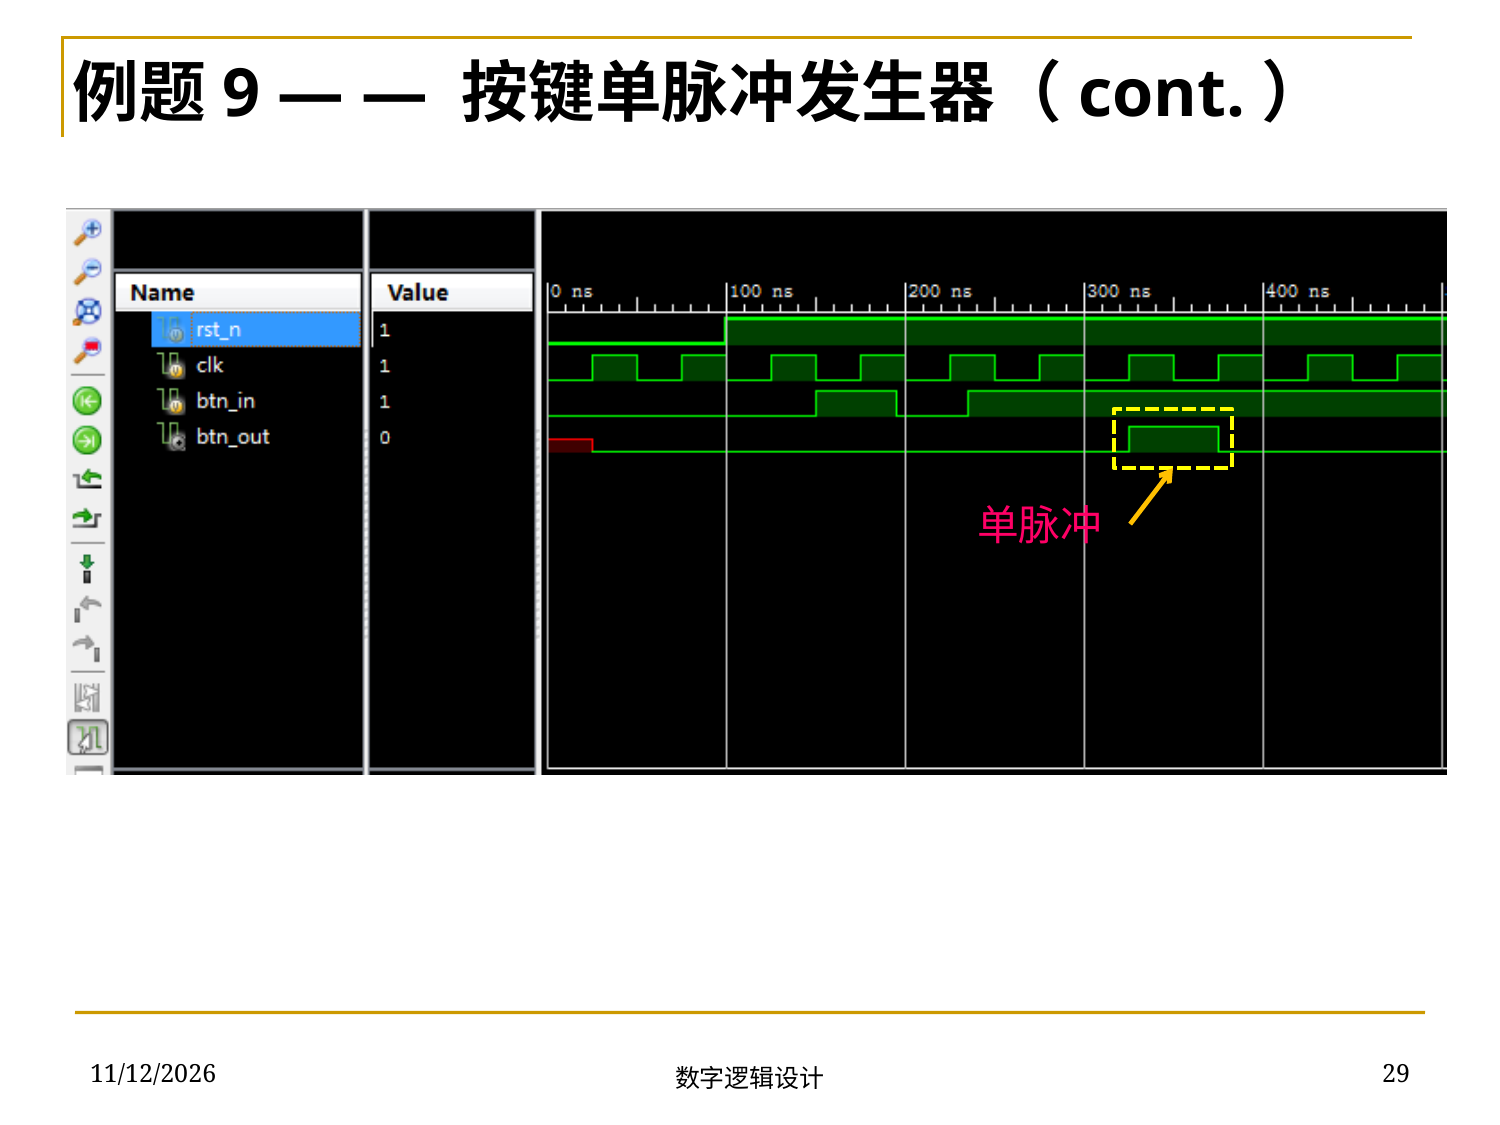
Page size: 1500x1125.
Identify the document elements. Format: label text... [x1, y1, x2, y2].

text_box 例题9 — — 按键单脉冲发生器（cont.） [58, 42, 1494, 138]
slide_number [74, 1023, 426, 1100]
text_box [1129, 467, 1174, 525]
footer 数字逻辑设计 [512, 1024, 988, 1101]
picture [65, 207, 1448, 776]
slide_number 29 [1074, 1023, 1426, 1100]
